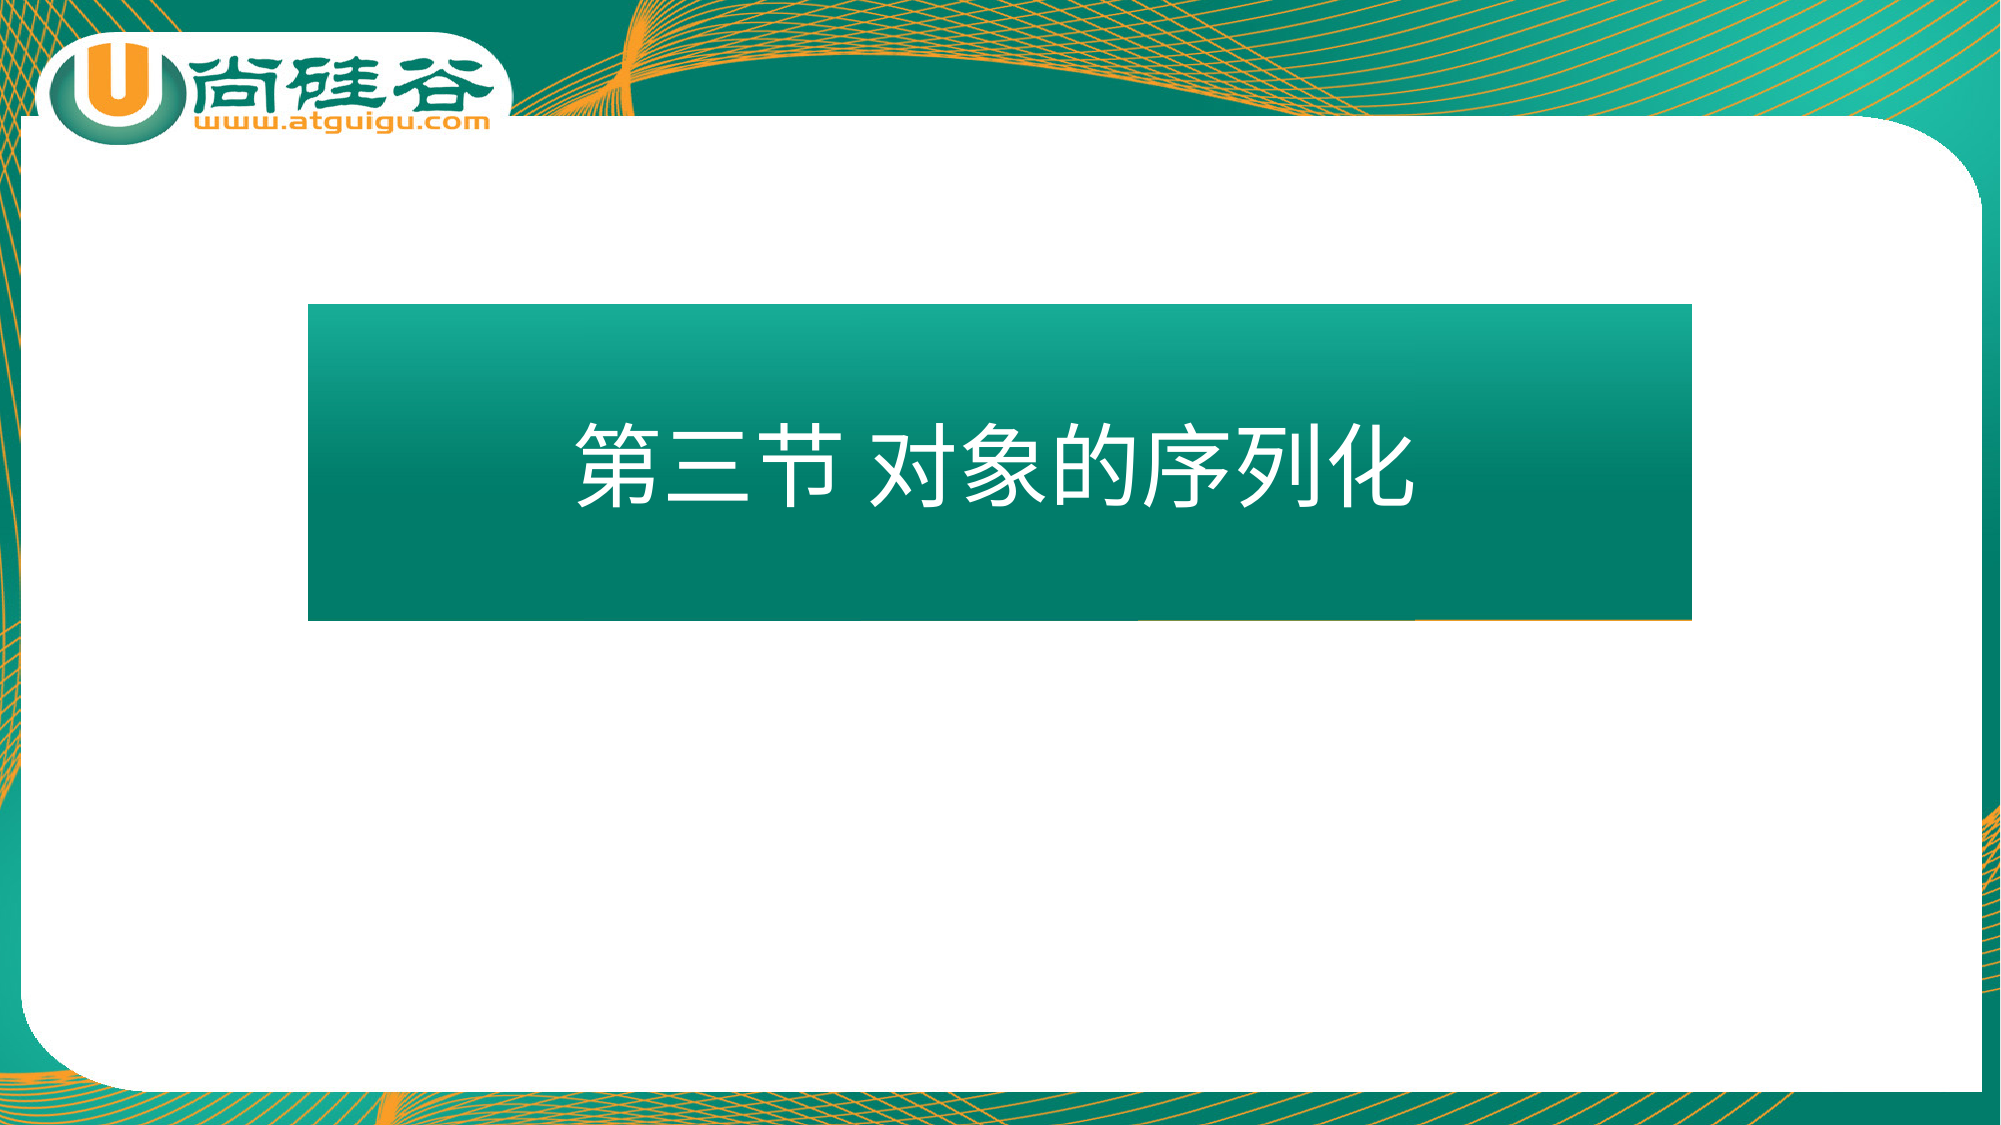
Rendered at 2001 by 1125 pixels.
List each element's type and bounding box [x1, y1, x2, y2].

list [308, 304, 1692, 622]
picture [0, 0, 2001, 1125]
